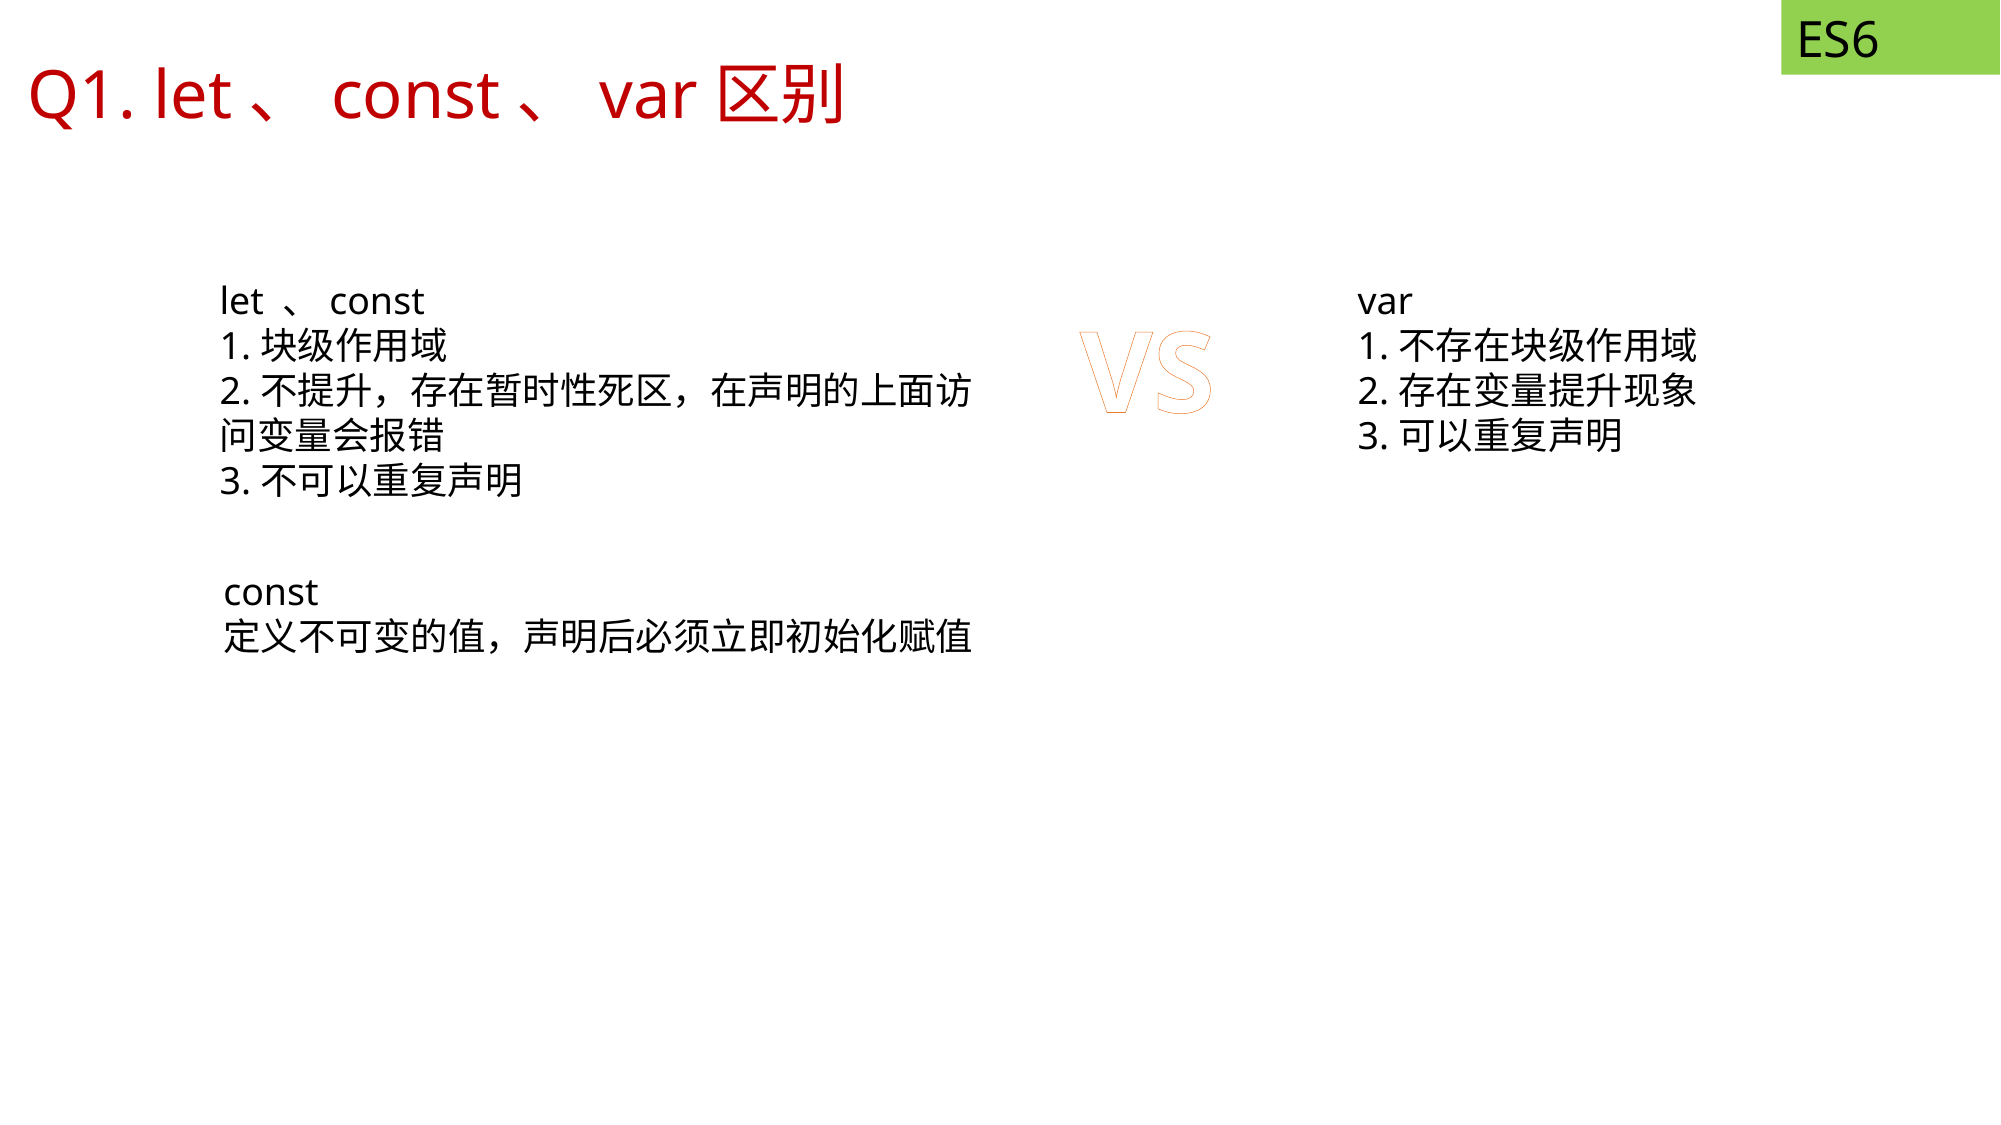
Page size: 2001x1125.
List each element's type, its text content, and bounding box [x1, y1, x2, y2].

text_box Q1. let、const、var区别 [12, 44, 863, 220]
text_box const 定义不可变的值，声明后必须立即初始化赋值 [208, 560, 989, 666]
text_box ES6 [1781, 0, 2000, 75]
text_box VS [1064, 292, 1231, 443]
text_box var 1.不存在块级作用域 2.存在变量提升现象 3.可以重复声明 [1343, 269, 1714, 465]
text_box let 、const 1.块级作用域 2.不提升，存在暂时性死区，在声明的上面访问变量会报错 3.不可以重复声明 [204, 269, 993, 510]
